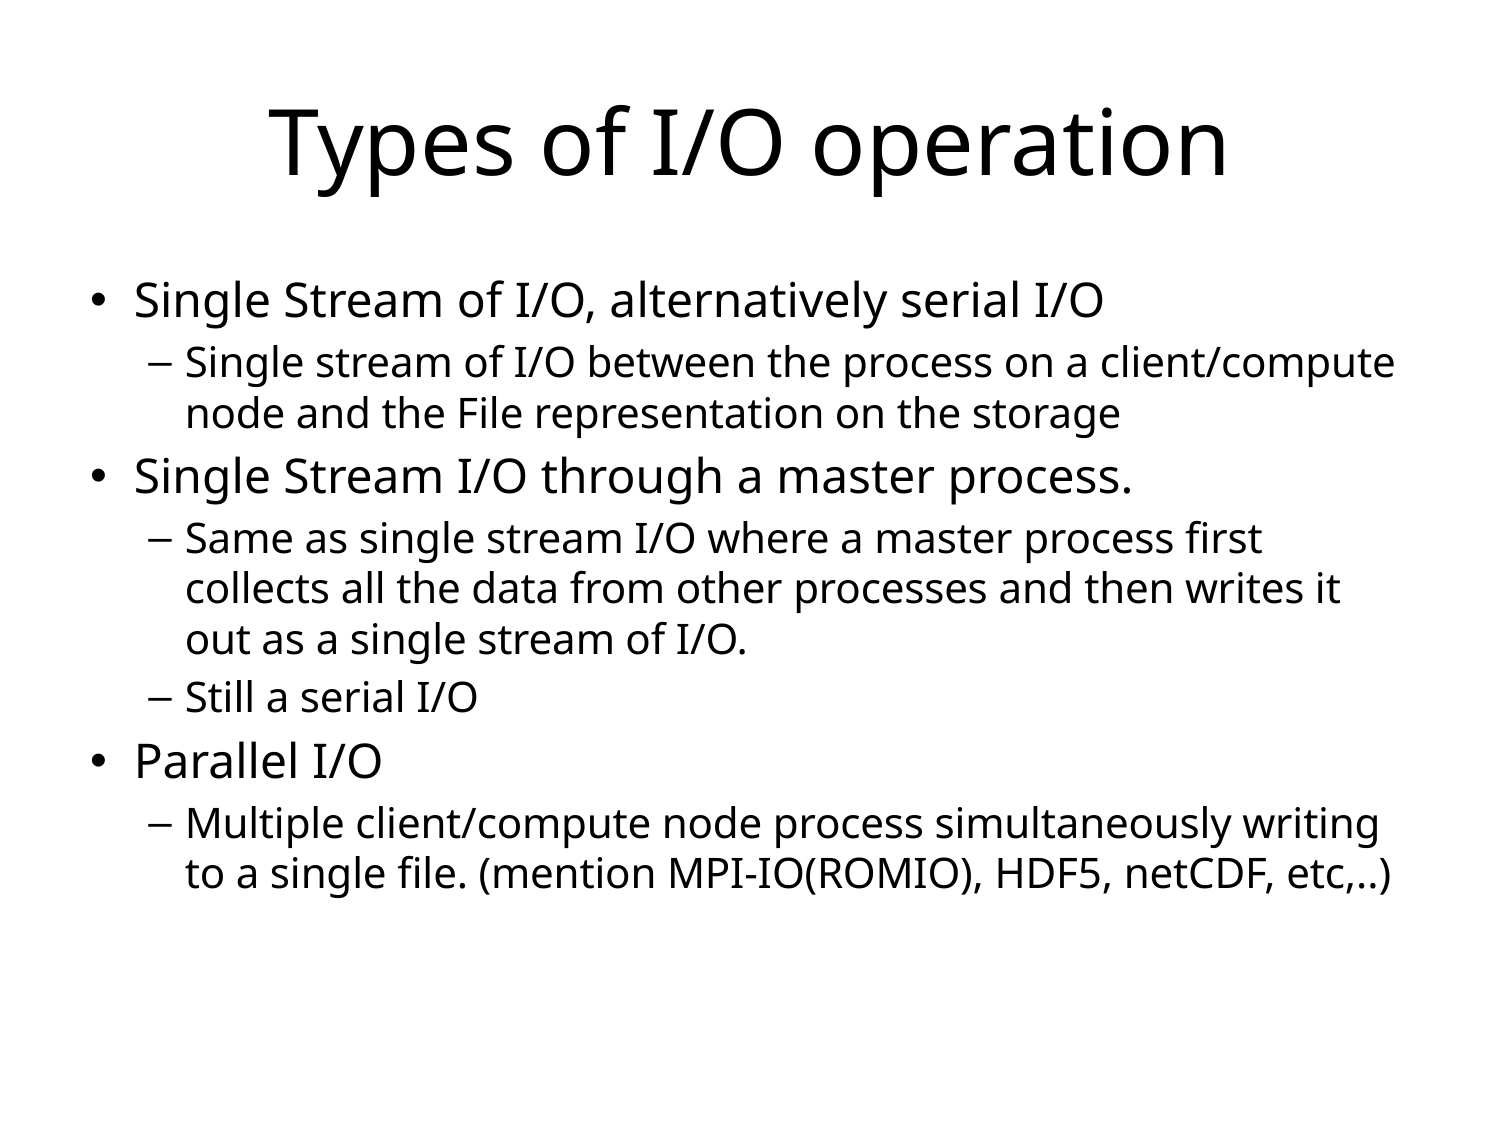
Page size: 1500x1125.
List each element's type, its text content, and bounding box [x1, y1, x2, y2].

list Single Stream of I/O, alternatively serial I/O Single stream of I/O between the process on a client/compute node and the File representation on the storage Single Stream I/O through a master process. Same as single stream I/O where a master process first collects all the data from other processes and then writes it out as a single stream of I/O. Still a serial I/O Parallel I/O Multiple client/compute node process simultaneously writing to a single file. (mention MPI-IO(ROMIO), HDF5, netCDF, etc,..) [75, 262, 1425, 1005]
title Types of I/O operation [75, 45, 1425, 233]
